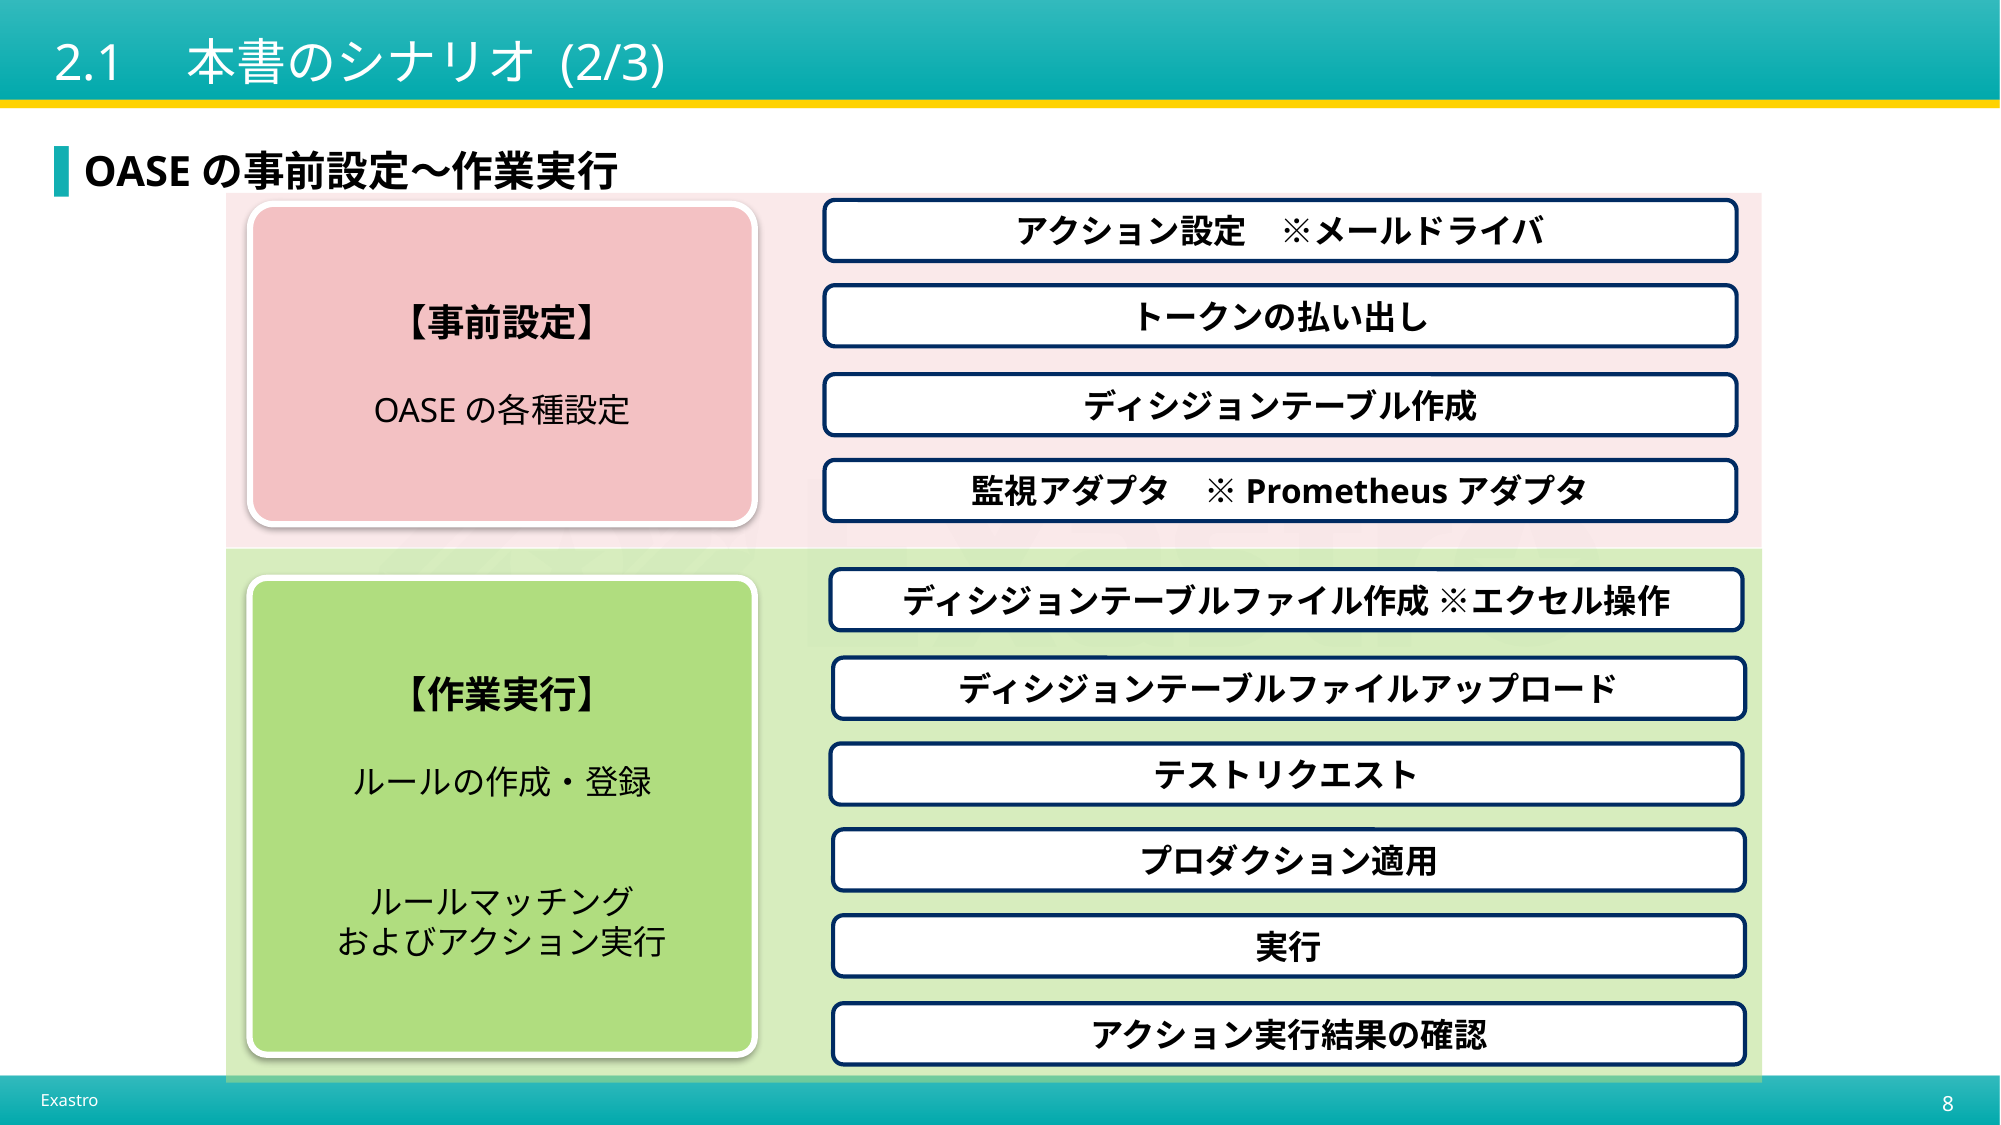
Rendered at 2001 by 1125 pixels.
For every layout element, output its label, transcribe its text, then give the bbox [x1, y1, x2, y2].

picture [0, 0, 2000, 1125]
title 2.1 本書のシナリオ (2/3) [39, 18, 1961, 96]
list OASEの事前設定～作業実行 [39, 137, 1961, 1059]
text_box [225, 548, 1763, 1083]
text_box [225, 192, 1762, 547]
